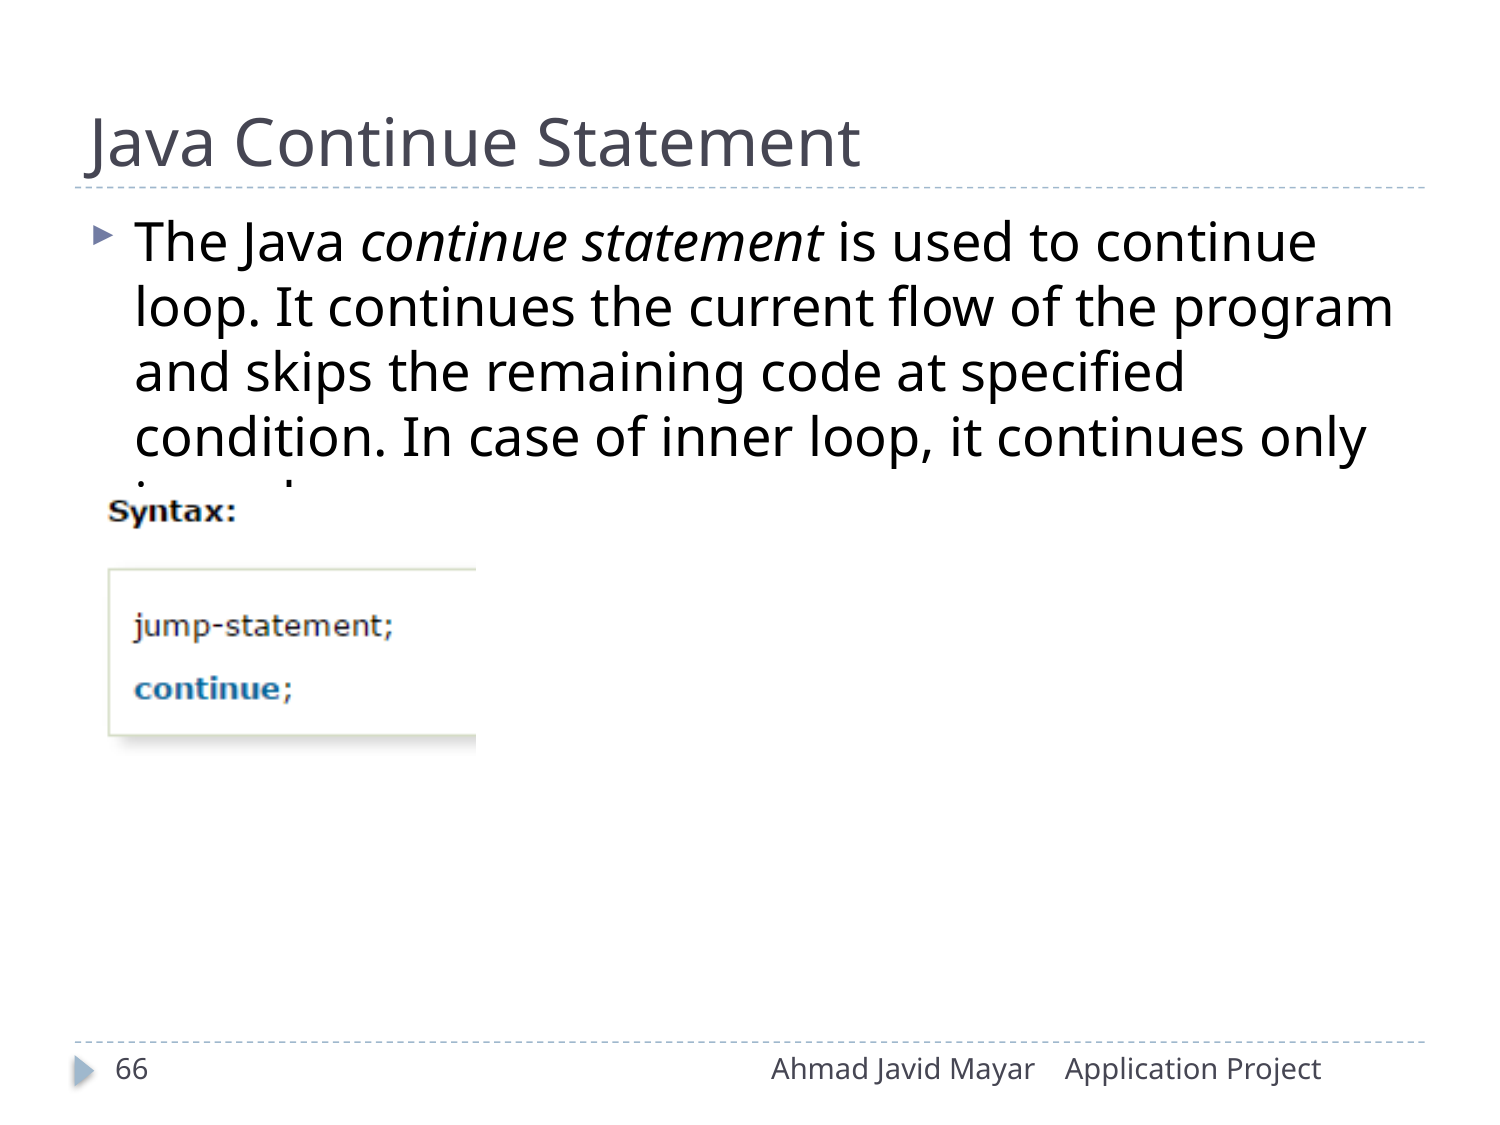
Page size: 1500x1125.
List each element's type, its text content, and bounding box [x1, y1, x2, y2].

slide_number Application Project [1051, 1042, 1426, 1103]
slide_number 66 [100, 1042, 426, 1103]
picture [99, 487, 476, 757]
list The Java continue statement is used to continue loop. It continues the current flow of the program and skips the remaining code at specified condition. In case of inner loop, it continues only inner loop. [75, 200, 1425, 1010]
footer Ahmad Javid Mayar [475, 1042, 1051, 1103]
title Java Continue Statement [75, 24, 1425, 188]
